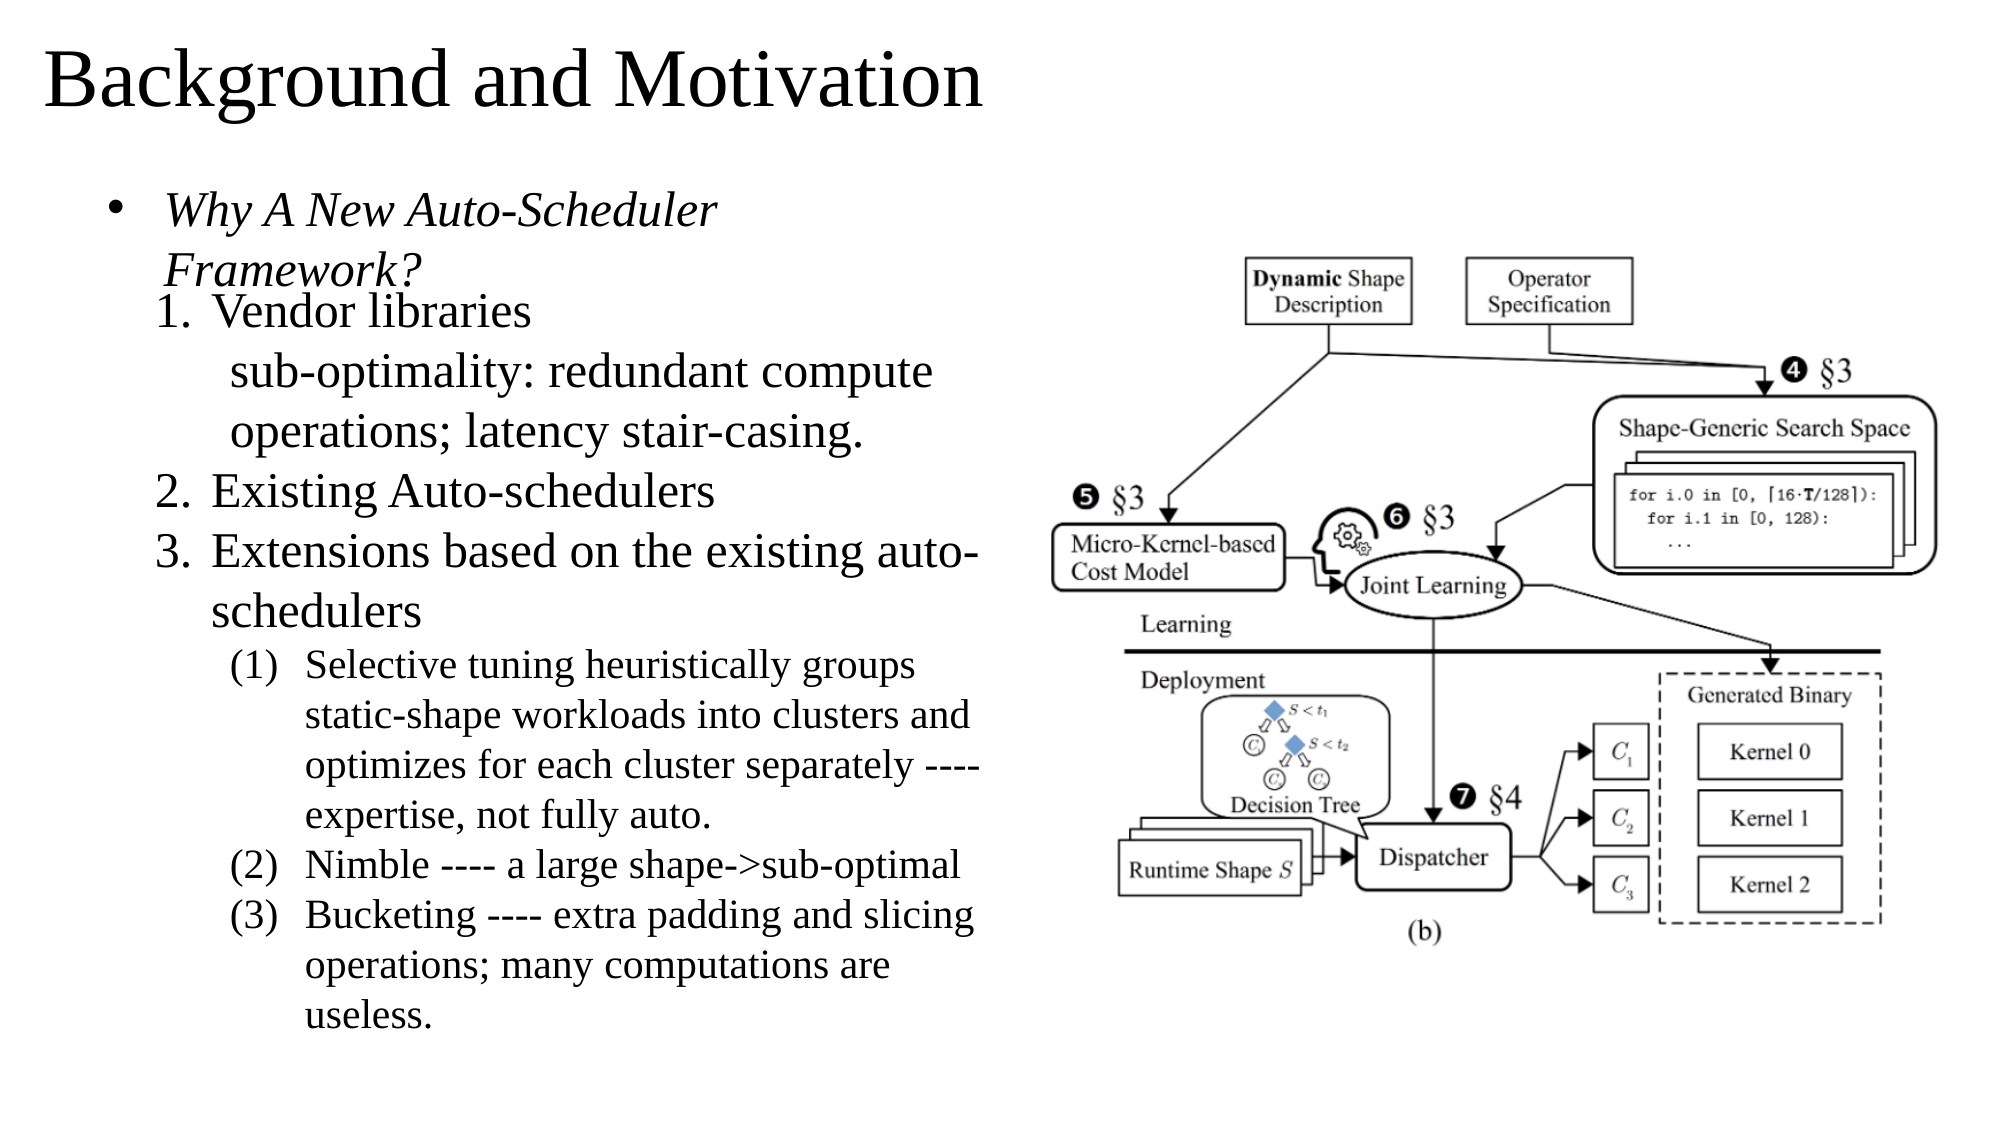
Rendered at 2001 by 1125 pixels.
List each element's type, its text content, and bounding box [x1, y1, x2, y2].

text_box Background and Motivation [29, 16, 1052, 131]
picture [1051, 239, 1945, 950]
text_box Why A New Auto-Scheduler Framework? [92, 169, 1000, 305]
text_box Vendor libraries sub-optimality: redundant compute operations; latency stair-casing. Existing Auto-schedulers Extensions based on the existing auto-schedulers Selective tuning heuristically groups static-shape workloads into clusters and optimizes for each cluster separately ---- expertise, not fully auto. Nimble ---- a large shape->sub-optimal Bucketing ---- extra padding and slicing operations; many computations are useless. [140, 269, 1016, 1045]
